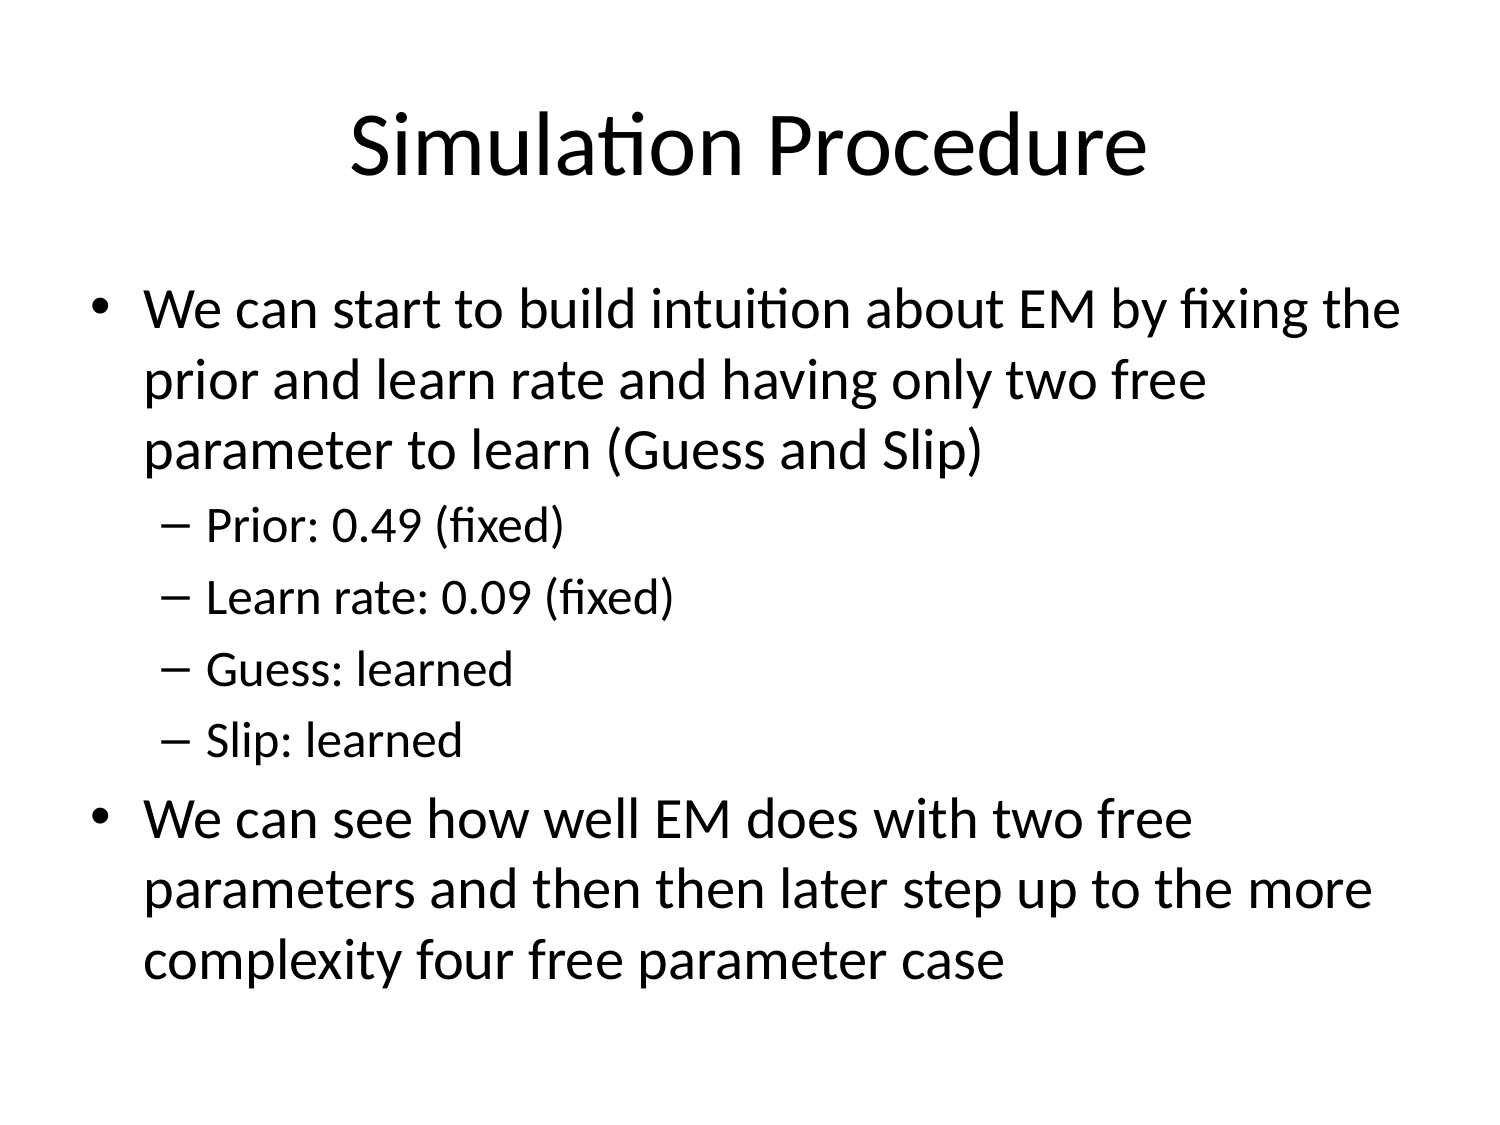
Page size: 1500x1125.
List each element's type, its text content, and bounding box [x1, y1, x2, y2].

list We can start to build intuition about EM by fixing the prior and learn rate and having only two free parameter to learn (Guess and Slip) Prior: 0.49 (fixed) Learn rate: 0.09 (fixed) Guess: learned Slip: learned We can see how well EM does with two free parameters and then then later step up to the more complexity four free parameter case [75, 262, 1425, 1005]
title Simulation Procedure [75, 45, 1425, 233]
